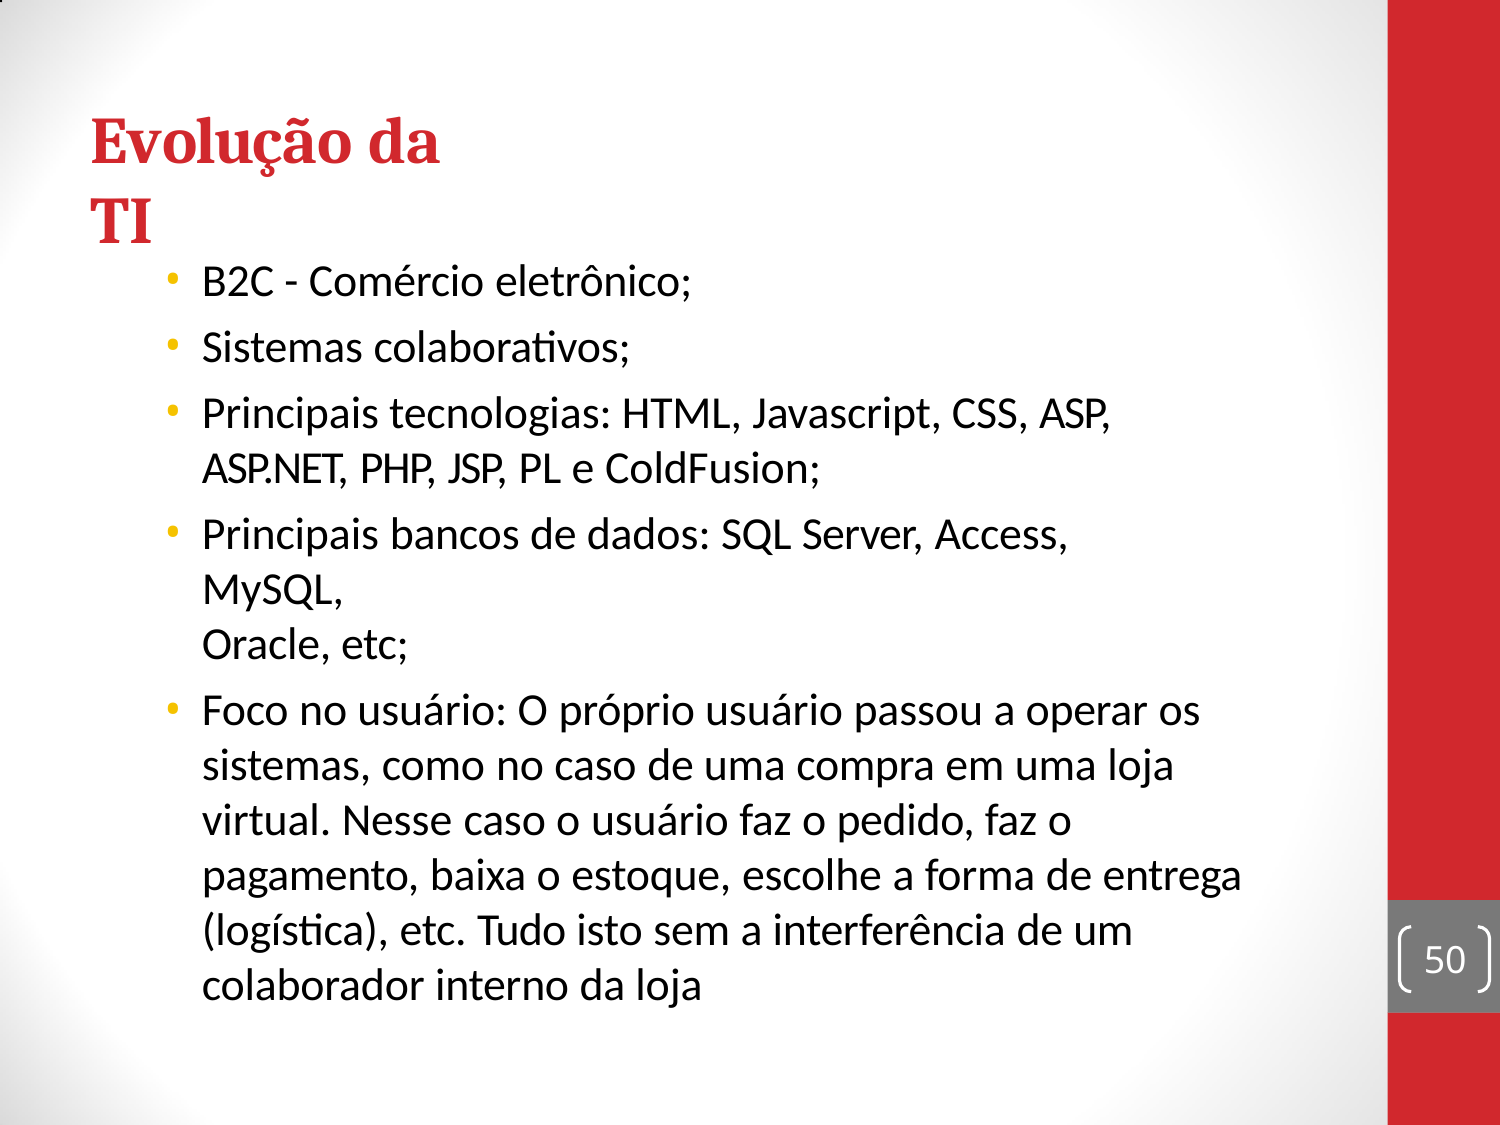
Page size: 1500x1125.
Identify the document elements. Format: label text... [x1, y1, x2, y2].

picture [0, 0, 1387, 1125]
text_box [1399, 926, 1412, 992]
title Evolução da TI [87, 94, 510, 285]
text_box [1477, 926, 1490, 992]
text_box B2C - Comércio eletrônico; Sistemas colaborativos; Principais tecnologias: HTML, Javascript, CSS, ASP, ASP.NET, PHP, JSP, PL e ColdFusion; Principais bancos de dados: SQL Server, Access, MySQL, Oracle, etc; Foco no usuário: O próprio usuário passou a operar os sistemas, como no caso de uma compra em uma loja virtual. Nesse caso o usuário faz o pedido, faz o pagamento, baixa o estoque, escolhe a forma de entrega (logística), etc. Tudo isto sem a interferência de um colaborador interno da loja [162, 237, 1256, 1010]
text_box 50 [1421, 933, 1468, 981]
